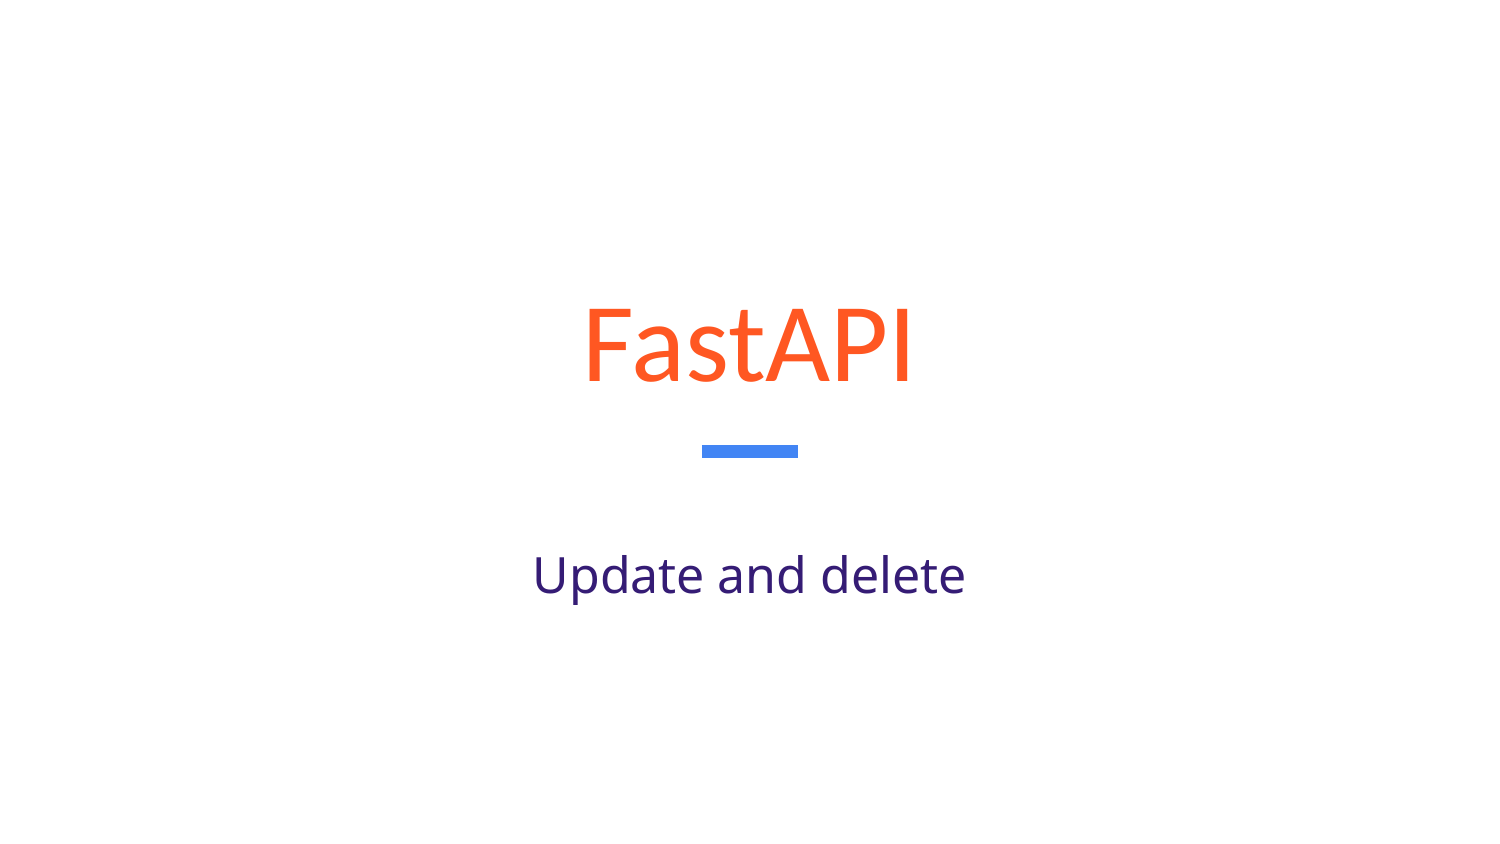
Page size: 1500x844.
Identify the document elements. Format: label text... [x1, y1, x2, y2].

title FastAPI [51, 97, 1449, 419]
subtitle Update and delete [51, 519, 1449, 640]
